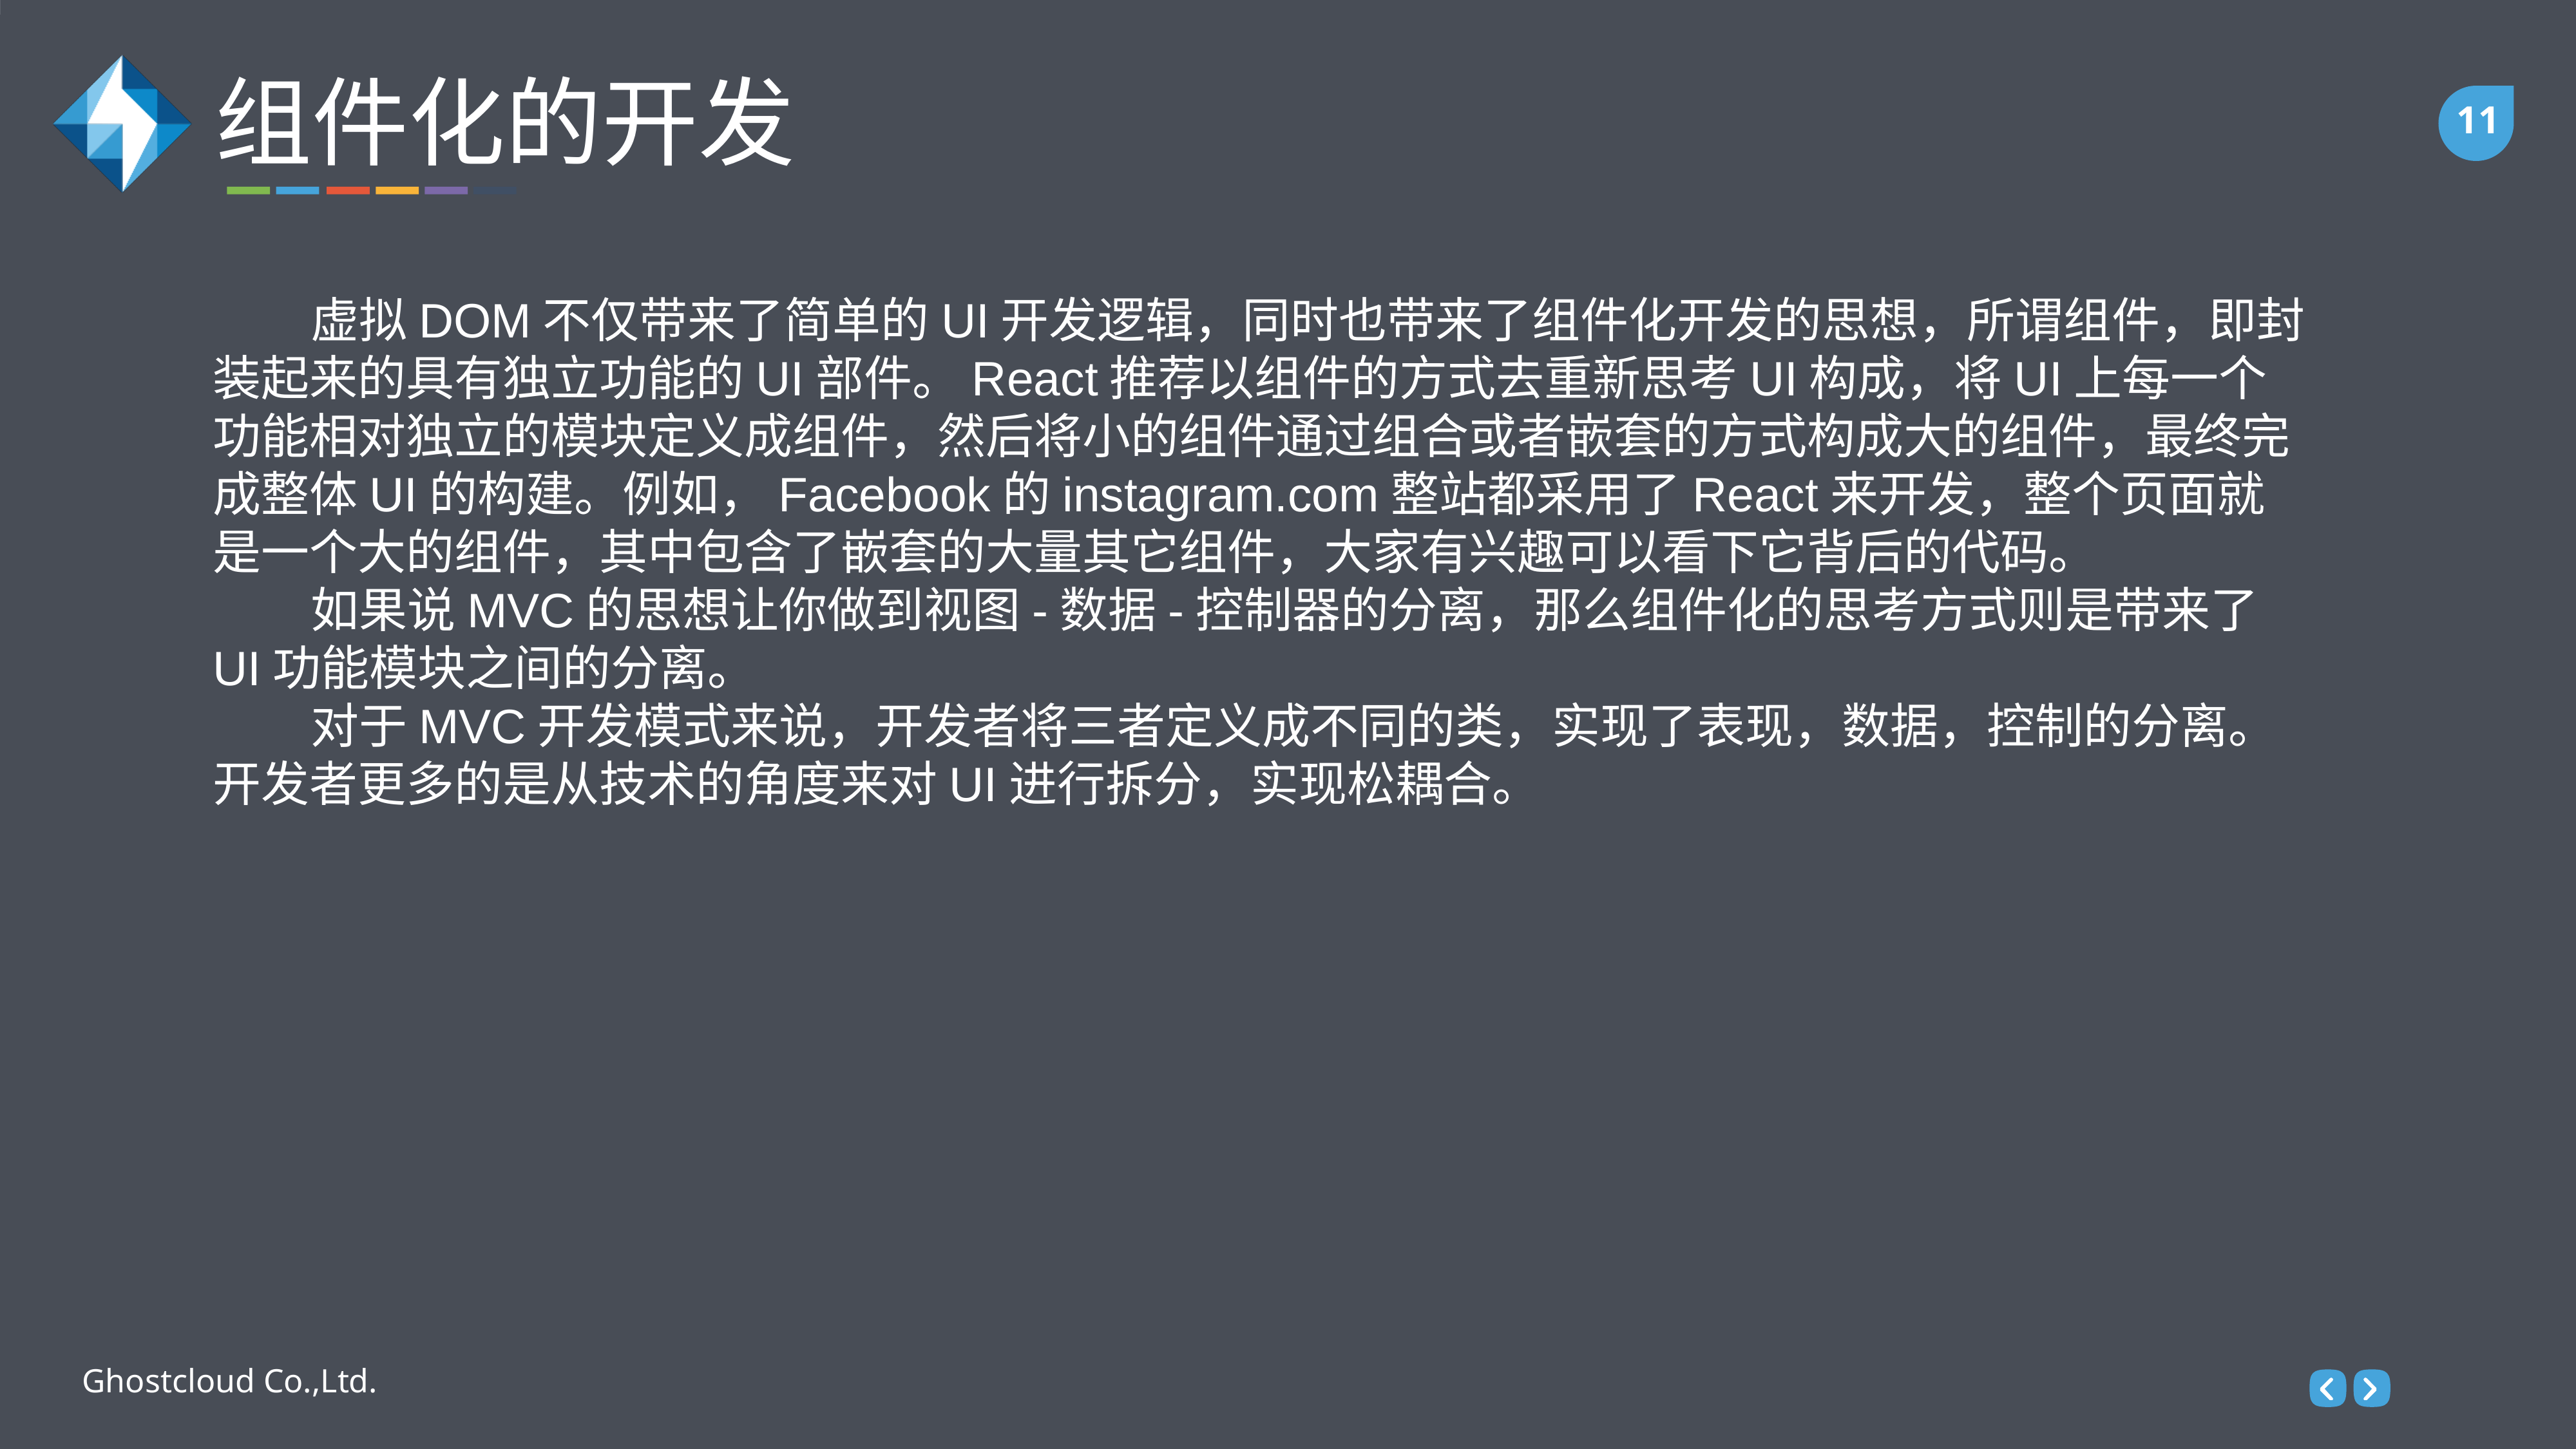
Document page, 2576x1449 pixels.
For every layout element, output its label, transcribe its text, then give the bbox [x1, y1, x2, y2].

picture [53, 55, 192, 193]
text_box 虚拟DOM不仅带来了简单的UI开发逻辑，同时也带来了组件化开发的思想，所谓组件，即封装起来的具有独立功能的UI部件。React推荐以组件的方式去重新思考UI构成，将UI上每一个功能相对独立的模块定义成组件，然后将小的组件通过组合或者嵌套的方式构成大的组件，最终完成整体UI的构建。例如，Facebook的instagram.com整站都采用了React来开发，整个页面就是一个大的组件，其中包含了嵌套的大量其它组件，大家有兴趣可以看下它背后的代码。 如果说MVC的思想让你做到视图-数据-控制器的分离，那么组件化的思考方式则是带来了UI功能模块之间的分离。 对于MVC开发模式来说，开发者将三者定义成不同的类，实现了表现，数据，控制的分离。开发者更多的是从技术的角度来对UI进行拆分，实现松耦合。 [203, 285, 2319, 816]
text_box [227, 186, 517, 194]
text_box 组件化的开发 [206, 57, 805, 183]
